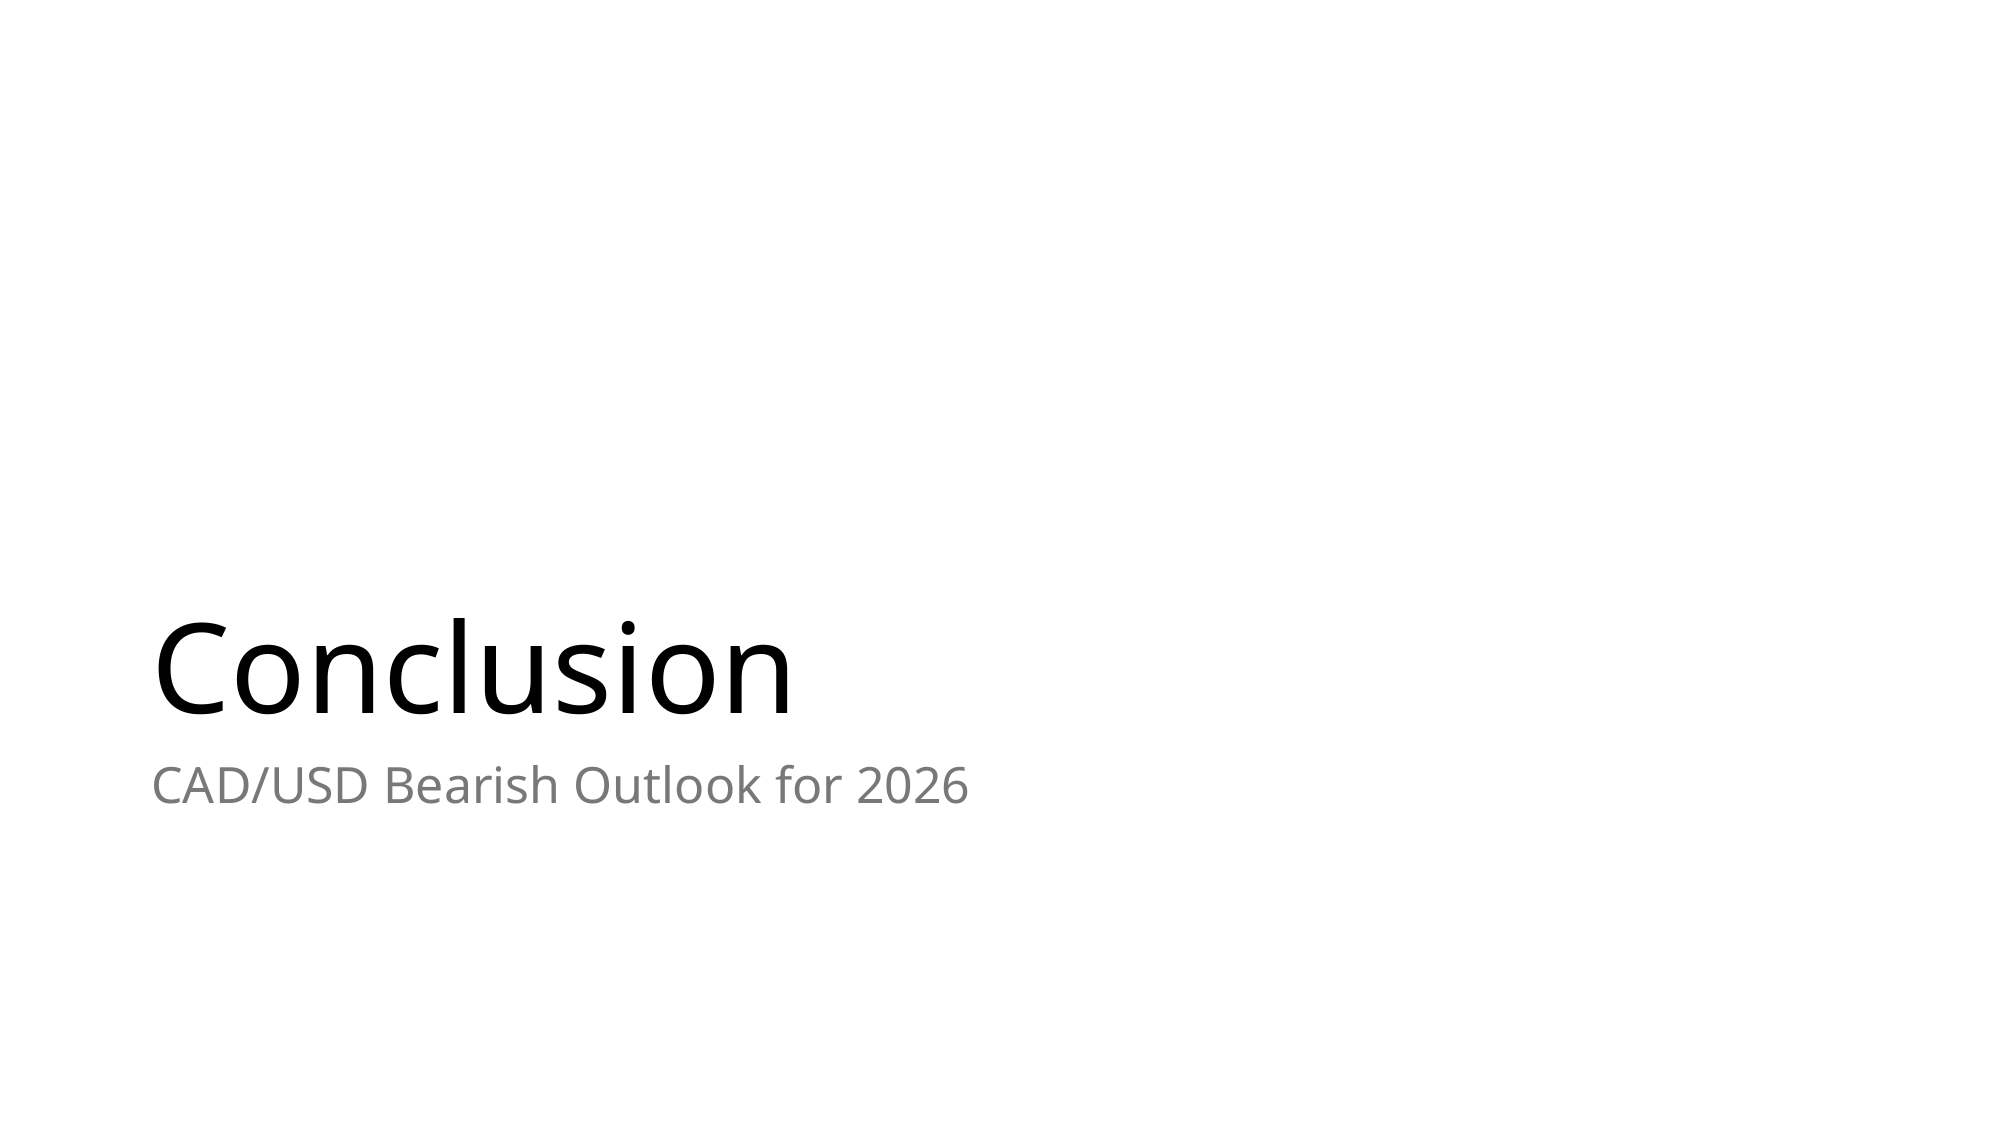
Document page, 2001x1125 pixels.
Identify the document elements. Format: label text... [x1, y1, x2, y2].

list CAD/USD Bearish Outlook for 2026 [136, 752, 1862, 999]
title Conclusion [136, 280, 1862, 749]
